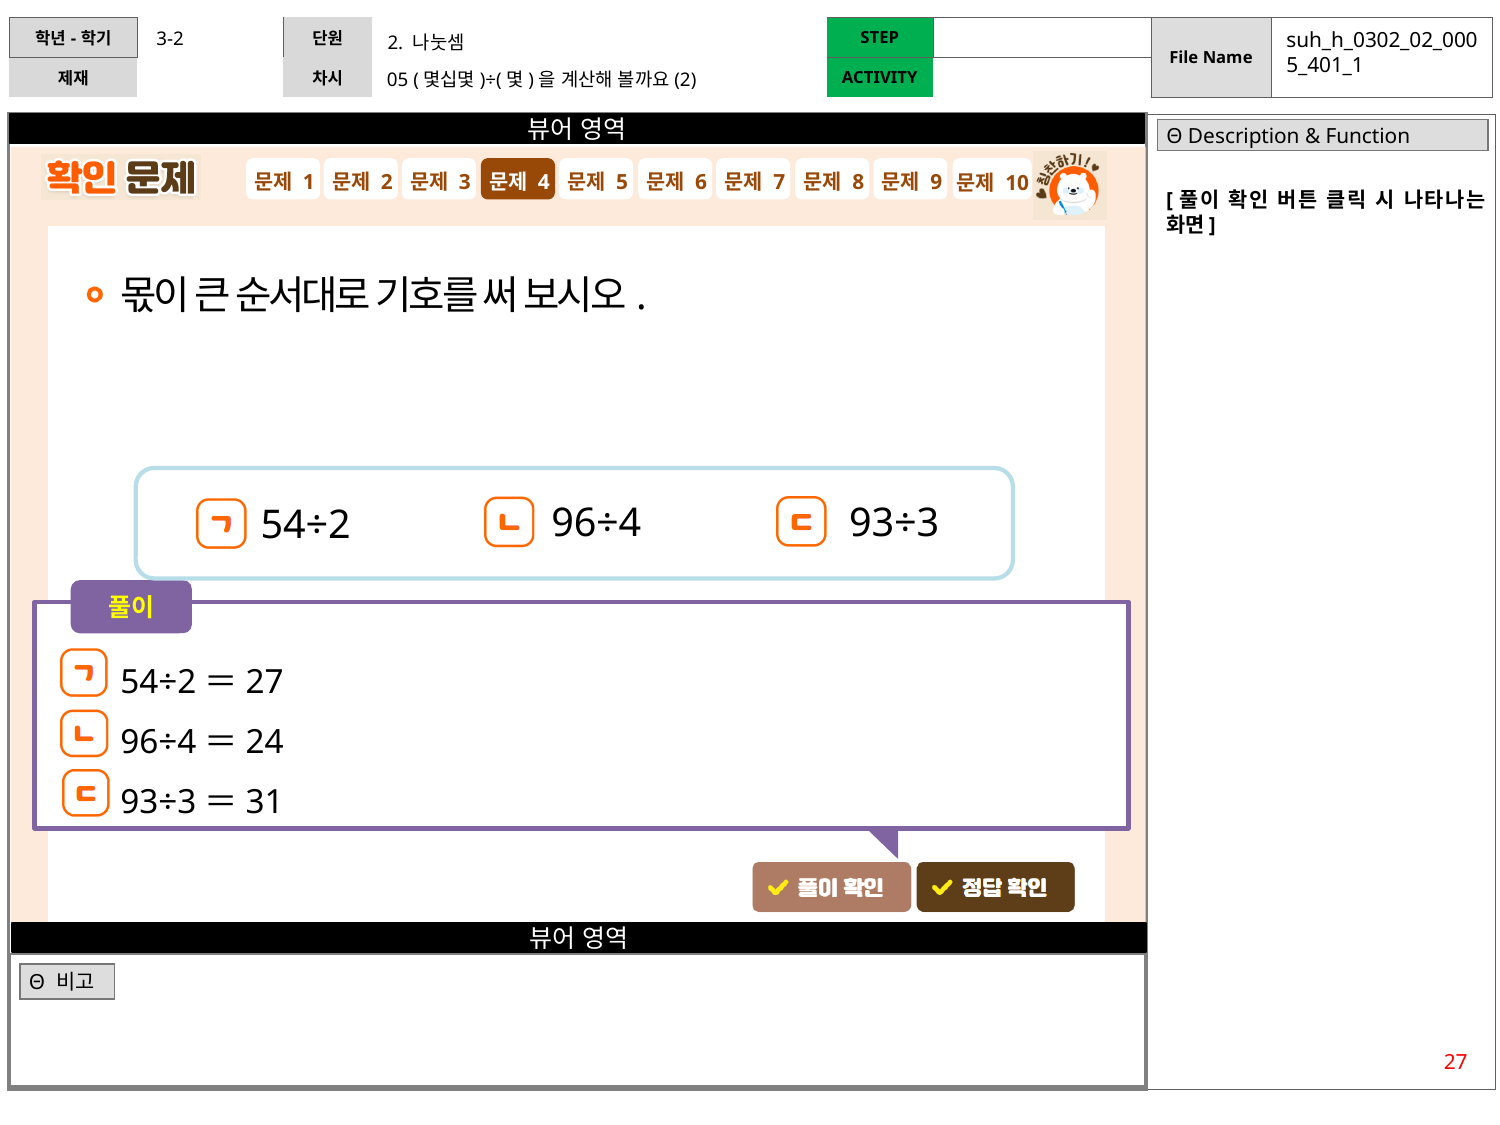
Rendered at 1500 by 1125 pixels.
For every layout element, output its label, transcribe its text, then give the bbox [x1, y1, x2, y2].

text_box 2. 나눗셈 [372, 23, 828, 48]
picture [58, 646, 109, 698]
picture [482, 494, 535, 550]
picture [915, 860, 1078, 913]
text_box 3-2 [141, 18, 284, 55]
text_box [0, 0, 1500, 75]
picture [58, 707, 109, 759]
picture [41, 154, 201, 200]
text_box 93÷3 [834, 489, 1002, 553]
picture [749, 860, 912, 914]
text_box 05 (몇십몇)÷(몇)을 계산해 볼까요(2) [372, 60, 821, 96]
text_box 몫이 큰 순서대로 기호를 써 보시오. [105, 263, 1109, 326]
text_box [34, 579, 1129, 860]
picture [59, 767, 112, 820]
picture [194, 495, 249, 550]
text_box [239, 148, 1052, 200]
picture [84, 283, 104, 305]
picture [1033, 151, 1107, 220]
text_box [133, 465, 1016, 578]
text_box 54÷2 [245, 491, 414, 554]
text_box [풀이 확인 버튼 클릭 시 나타나는 화면] [1151, 179, 1500, 344]
picture [773, 494, 829, 550]
text_box 96÷4 [536, 489, 705, 553]
table_header Θ Description & Function [1158, 120, 1487, 150]
text_box suh_h_0302_02_0005_401_1 [1271, 18, 1500, 84]
